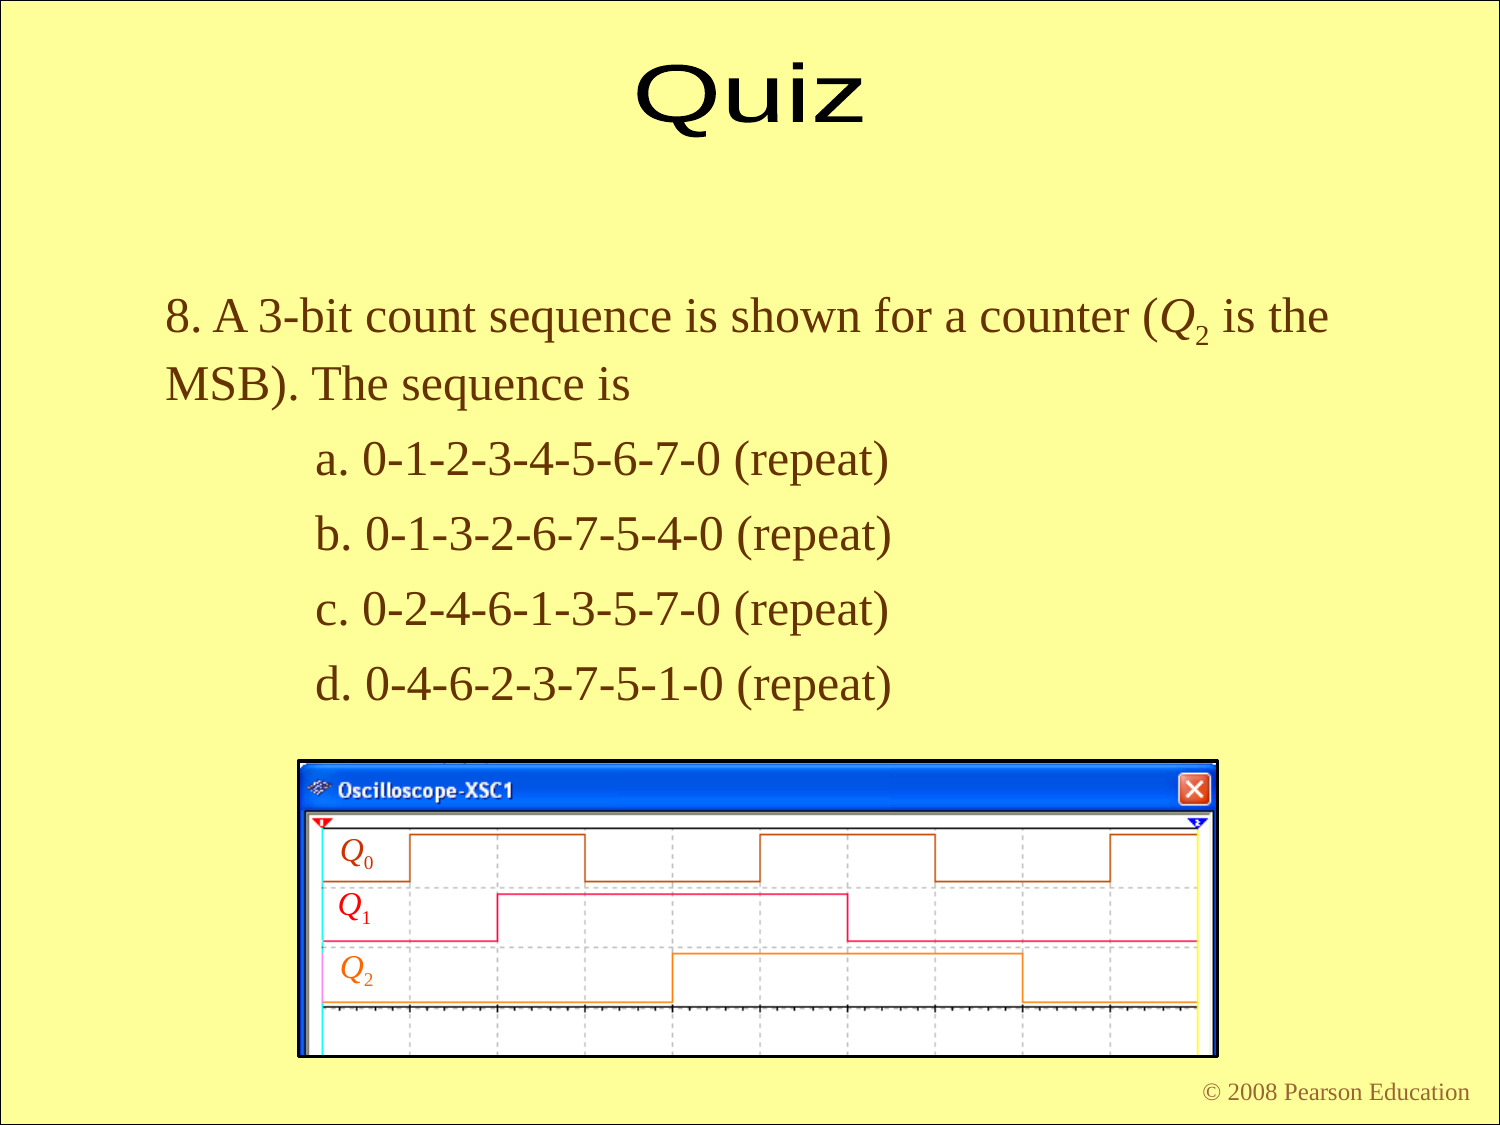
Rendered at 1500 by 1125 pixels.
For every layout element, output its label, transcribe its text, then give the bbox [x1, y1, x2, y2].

text_box 8. A 3-bit count sequence is shown for a counter (Q2 is the MSB). The sequence is a. 0-1-2-3-4-5-6-7-0 (repeat) b. 0-1-3-2-6-7-5-4-0 (repeat) c. 0-2-4-6-1-3-5-7-0 (repeat) d. 0-4-6-2-3-7-5-1-0 (repeat) [150, 274, 1375, 794]
text_box [0, 0, 1500, 1125]
picture [299, 762, 1216, 1055]
text_box © 2008 Pearson Education [1187, 1067, 1500, 1113]
